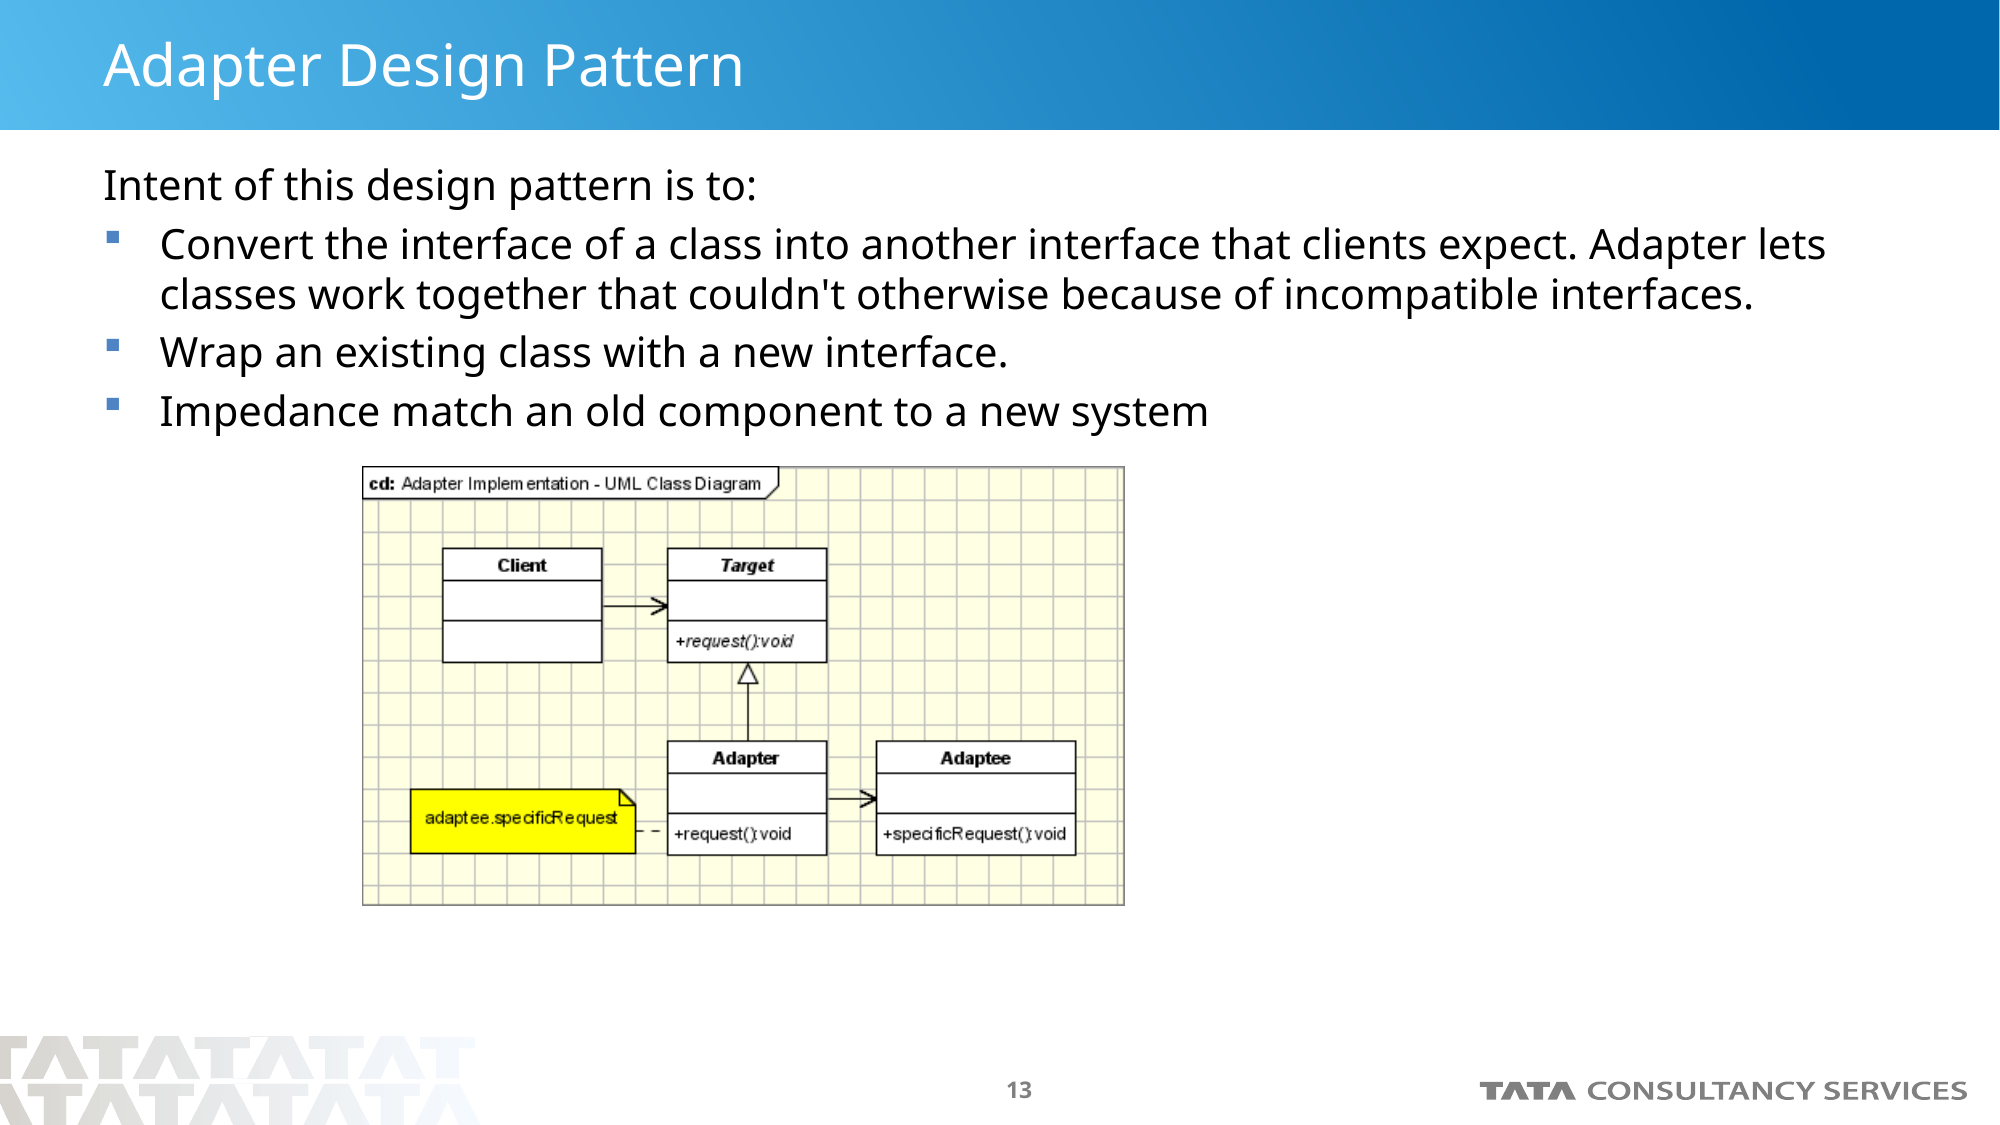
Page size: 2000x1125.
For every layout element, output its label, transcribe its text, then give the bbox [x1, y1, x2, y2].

title Adapter Design Pattern [88, 9, 1950, 116]
picture [361, 465, 1125, 907]
list Intent of this design pattern is to: Convert the interface of a class into another interface that clients expect. Adapter lets classes work together that couldn't otherwise because of incompatible interfaces. Wrap an existing class with a new interface. Impedance match an old component to a new system [88, 151, 1950, 895]
